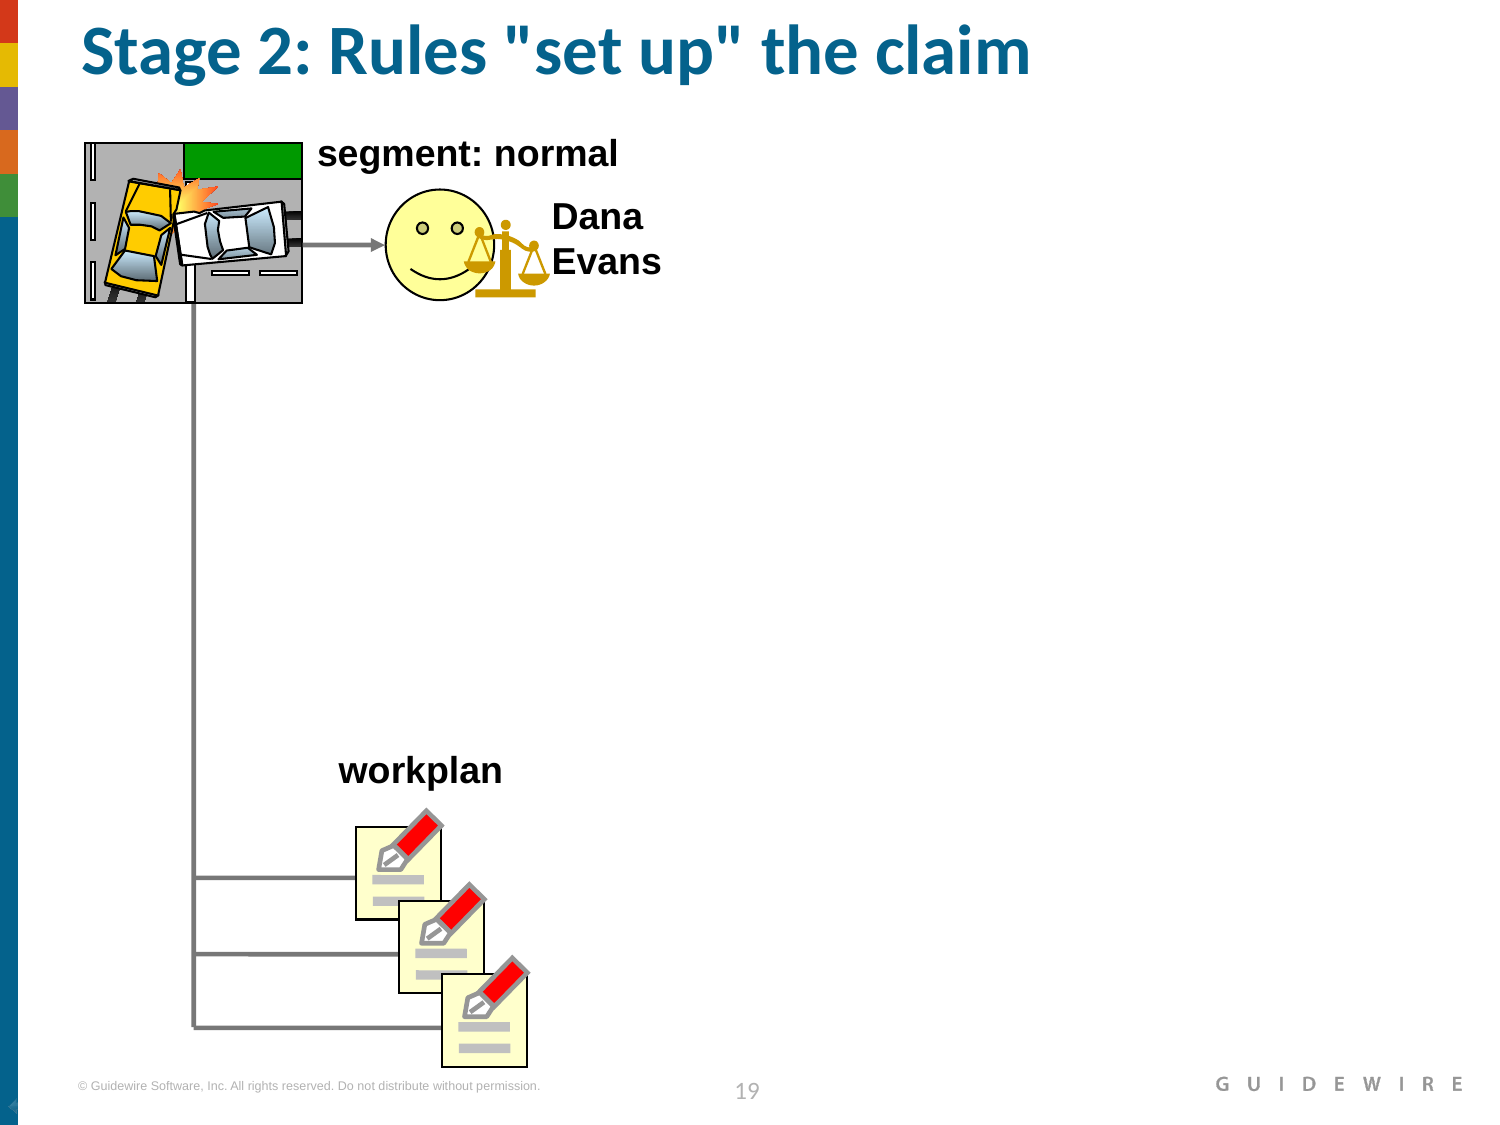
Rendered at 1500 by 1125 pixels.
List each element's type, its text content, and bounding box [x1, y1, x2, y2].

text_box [398, 884, 485, 994]
text_box workplan [334, 746, 507, 792]
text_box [355, 811, 442, 920]
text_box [84, 142, 303, 304]
picture [10, 1101, 18, 1111]
title Stage 2: Rules "set up" the claim [81, 19, 1446, 142]
picture [0, 0, 18, 216]
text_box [441, 958, 527, 1067]
text_box segment: normal [317, 129, 662, 175]
picture [1215, 1073, 1480, 1096]
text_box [302, 189, 695, 301]
